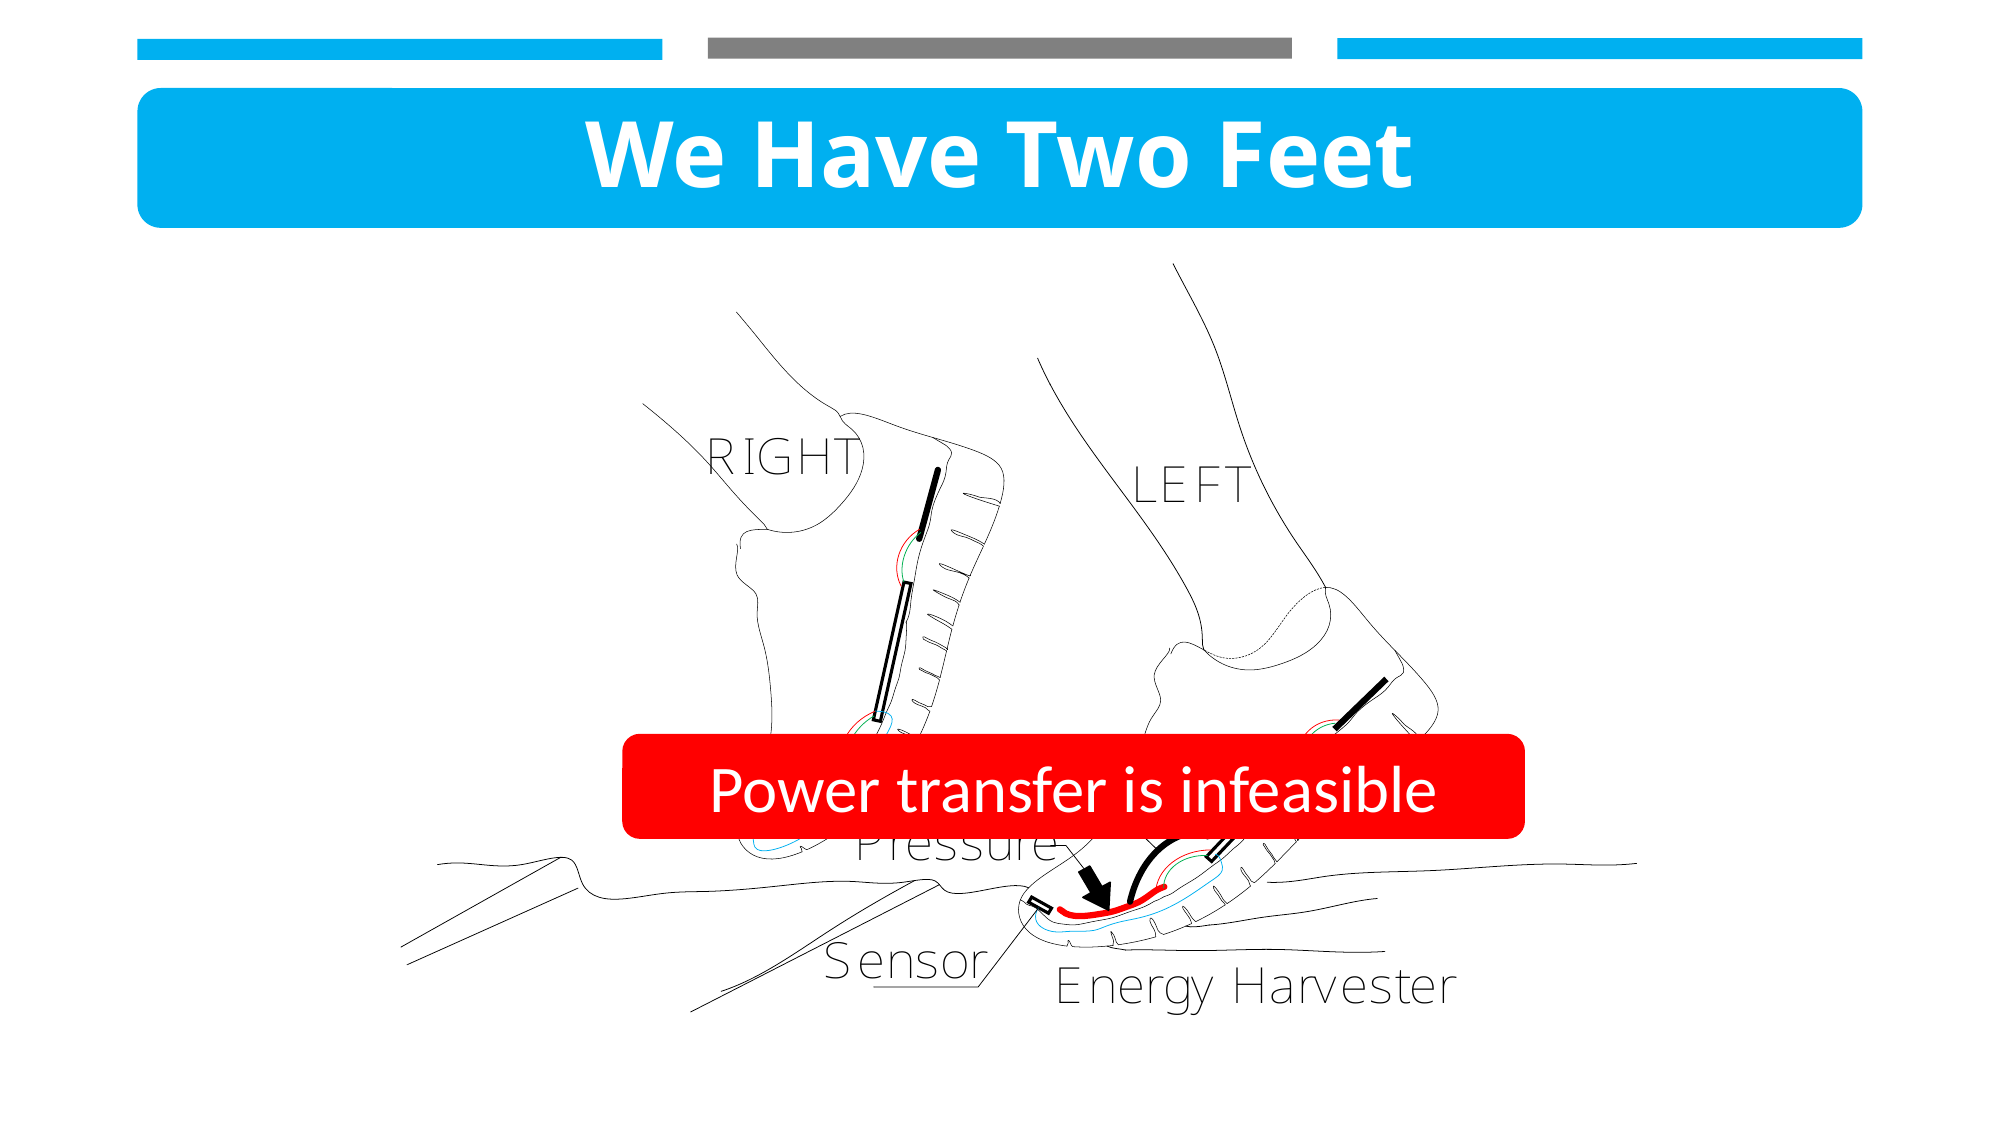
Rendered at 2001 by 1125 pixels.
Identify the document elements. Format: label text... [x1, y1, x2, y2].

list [399, 262, 1639, 1020]
title We Have Two Feet [137, 88, 1863, 228]
